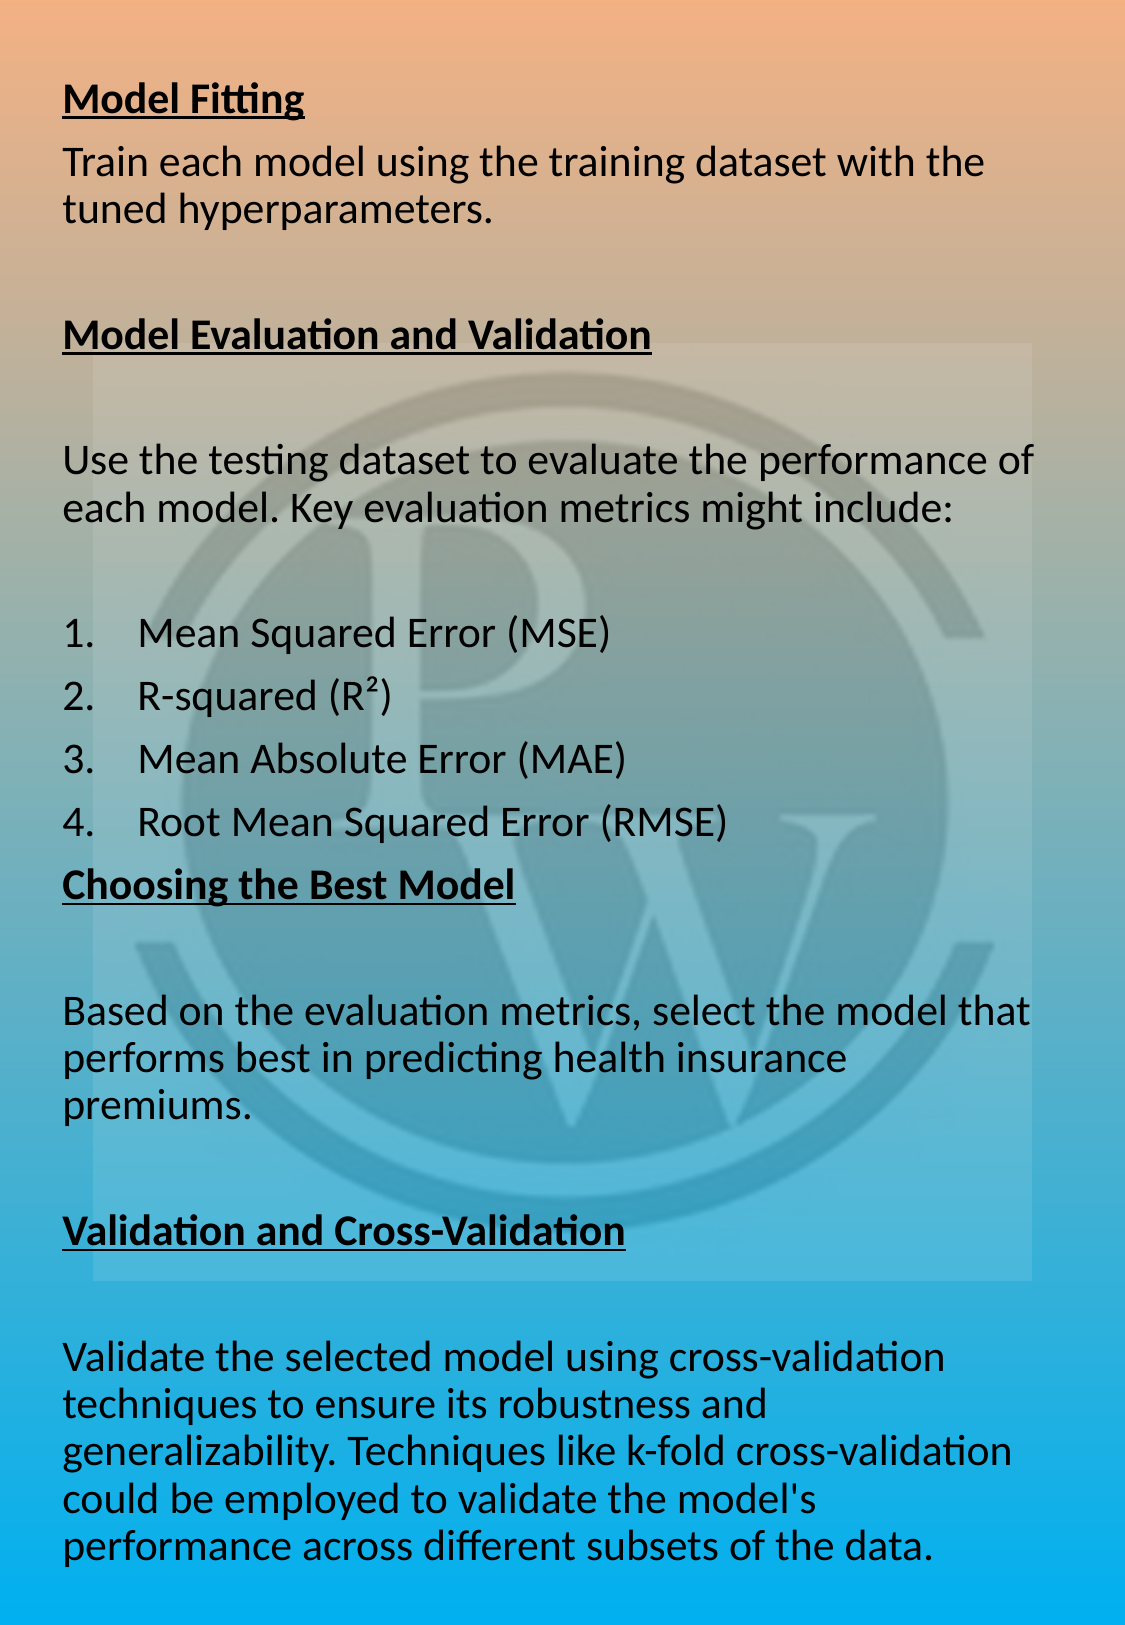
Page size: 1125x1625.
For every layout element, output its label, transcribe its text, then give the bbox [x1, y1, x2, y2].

list Model Fitting Train each model using the training dataset with the tuned hyperparameters. Model Evaluation and Validation Use the testing dataset to evaluate the performance of each model. Key evaluation metrics might include: Mean Squared Error (MSE) R-squared (R²) Mean Absolute Error (MAE) Root Mean Squared Error (RMSE) Choosing the Best Model Based on the evaluation metrics, select the model that performs best in predicting health insurance premiums. Validation and Cross-Validation Validate the selected model using cross-validation techniques to ensure its robustness and generalizability. Techniques like k-fold cross-validation could be employed to validate the model's performance across different subsets of the data. [47, 67, 1063, 1565]
